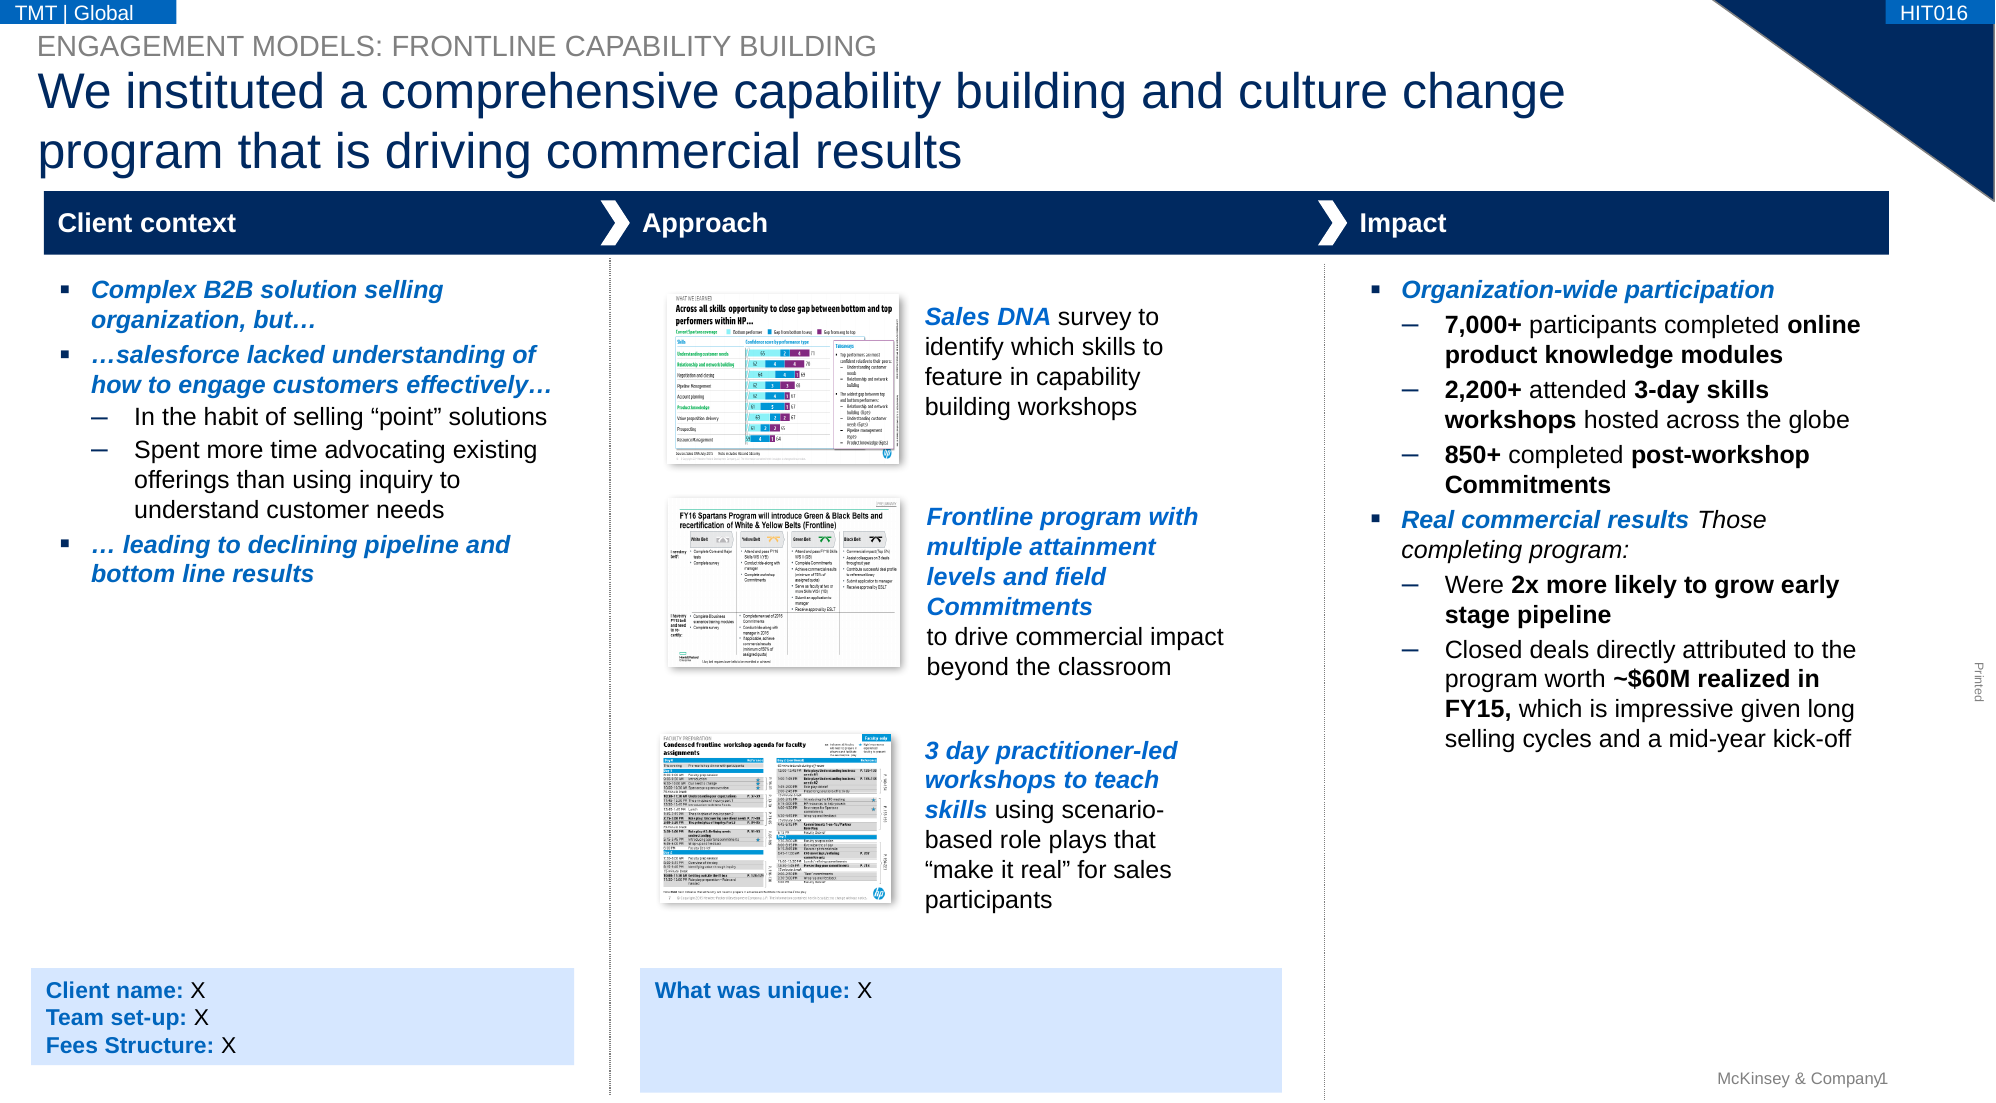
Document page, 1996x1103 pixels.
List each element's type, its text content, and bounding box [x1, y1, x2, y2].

title We instituted a comprehensive capability building and culture change program that is driving commercial results [37, 58, 1715, 244]
text_box Client name: X Team set-up: X Fees Structure: X [31, 968, 575, 1066]
text_box [1316, 198, 1349, 248]
text_box HIT016 [1885, 0, 1995, 24]
text_box [42, 189, 1891, 257]
text_box Approach [642, 205, 1167, 241]
text_box Client context [57, 205, 495, 241]
text_box Complex B2B solution selling organization, but… …salesforce lacked understanding of how to engage customers effectively… In the habit of selling “point” solutions Spent more time advocating existing offerings than using inquiry to understand customer needs … leading to declining pipeline and bottom line results [59, 273, 560, 589]
picture [667, 294, 899, 464]
text_box What was unique: X [640, 968, 1282, 1093]
picture [659, 733, 891, 903]
text_box Sales DNA survey to identify which skills to feature in capability building workshops [924, 300, 1227, 421]
text_box Frontline program with multiple attainment levels and field Commitments to drive commercial impact beyond the classroom [926, 500, 1229, 681]
text_box TMT | Global [0, 0, 177, 24]
text_box 3 day practitioner-led workshops to teach skills using scenario-based role plays that “make it real” for sales participants [924, 734, 1227, 914]
text_box ENGAGEMENT MODELS: FRONTLINE CAPABILITY BUILDING [36, 27, 878, 63]
text_box [598, 198, 632, 248]
text_box Impact [1359, 205, 1836, 241]
picture [668, 498, 900, 667]
text_box Organization-wide participation 7,000+ participants completed online product knowledge modules 2,200+ attended 3-day skills workshops hosted across the globe 850+ completed post-workshop Commitments Real commercial results Those completing program: Were 2x more likely to grow early stage pipeline Closed deals directly attributed to the program worth ~$60M realized in FY15, which is impressive given long selling cycles and a mid-year kick-off [1369, 273, 1876, 753]
